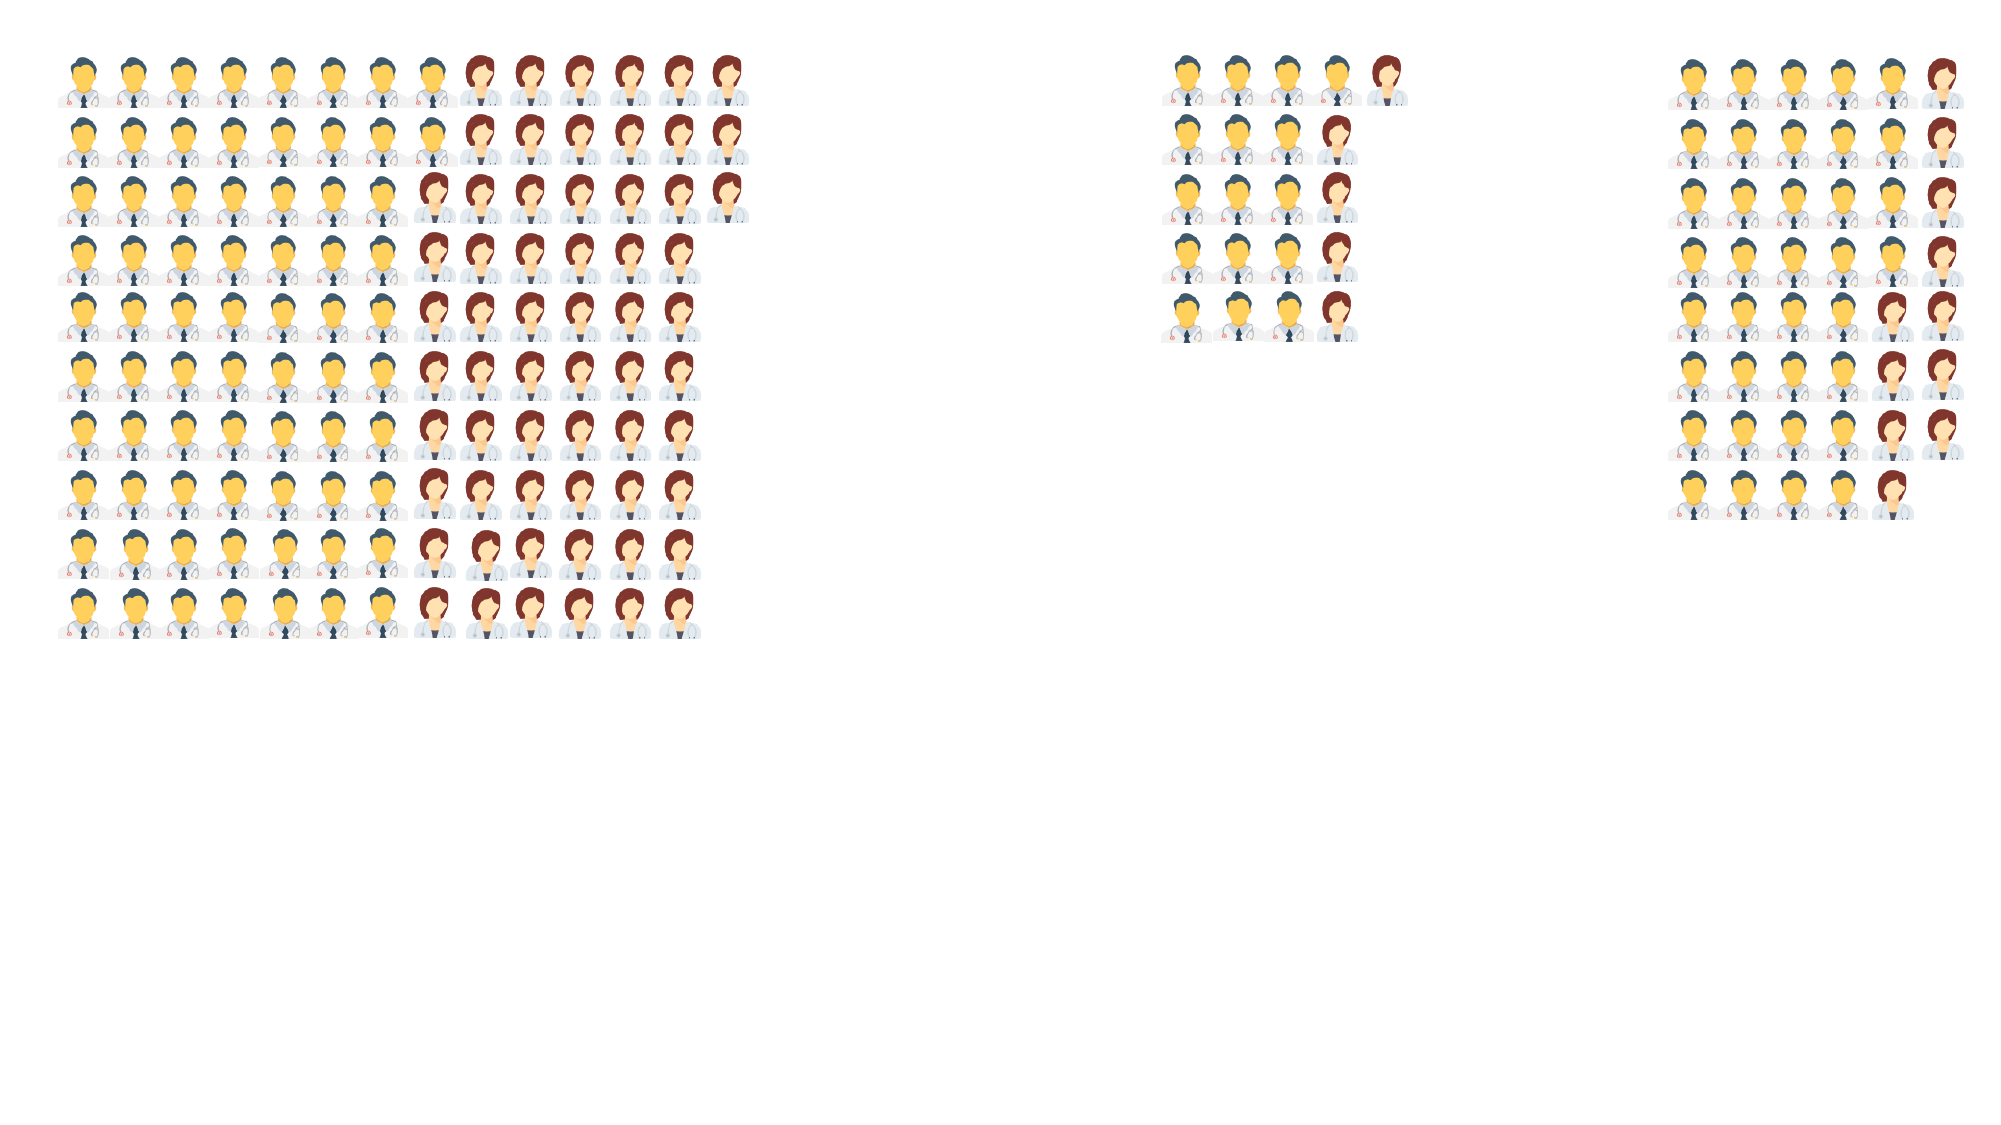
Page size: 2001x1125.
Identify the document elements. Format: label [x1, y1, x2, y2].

picture [461, 587, 705, 639]
picture [1668, 409, 1968, 461]
picture [58, 292, 408, 343]
picture [409, 409, 705, 461]
picture [1668, 117, 1968, 169]
picture [1162, 232, 1362, 284]
picture [58, 588, 109, 639]
picture [58, 351, 408, 403]
picture [58, 529, 109, 579]
picture [409, 232, 705, 284]
picture [58, 410, 408, 462]
picture [1213, 291, 1362, 342]
picture [1668, 470, 1918, 521]
picture [409, 351, 705, 402]
picture [1668, 236, 1968, 288]
picture [58, 470, 408, 521]
picture [409, 527, 460, 578]
picture [110, 587, 408, 639]
picture [58, 55, 753, 108]
picture [58, 176, 408, 227]
picture [1668, 58, 1968, 110]
picture [58, 114, 753, 168]
picture [1161, 292, 1212, 343]
picture [1668, 349, 1968, 402]
picture [409, 587, 460, 638]
picture [1668, 291, 1968, 342]
picture [1162, 172, 1362, 225]
picture [409, 468, 705, 521]
picture [409, 291, 705, 342]
picture [1162, 55, 1412, 106]
picture [1162, 114, 1362, 165]
picture [461, 527, 705, 581]
picture [110, 528, 408, 580]
picture [409, 172, 753, 225]
picture [58, 235, 408, 286]
picture [1668, 177, 1968, 229]
